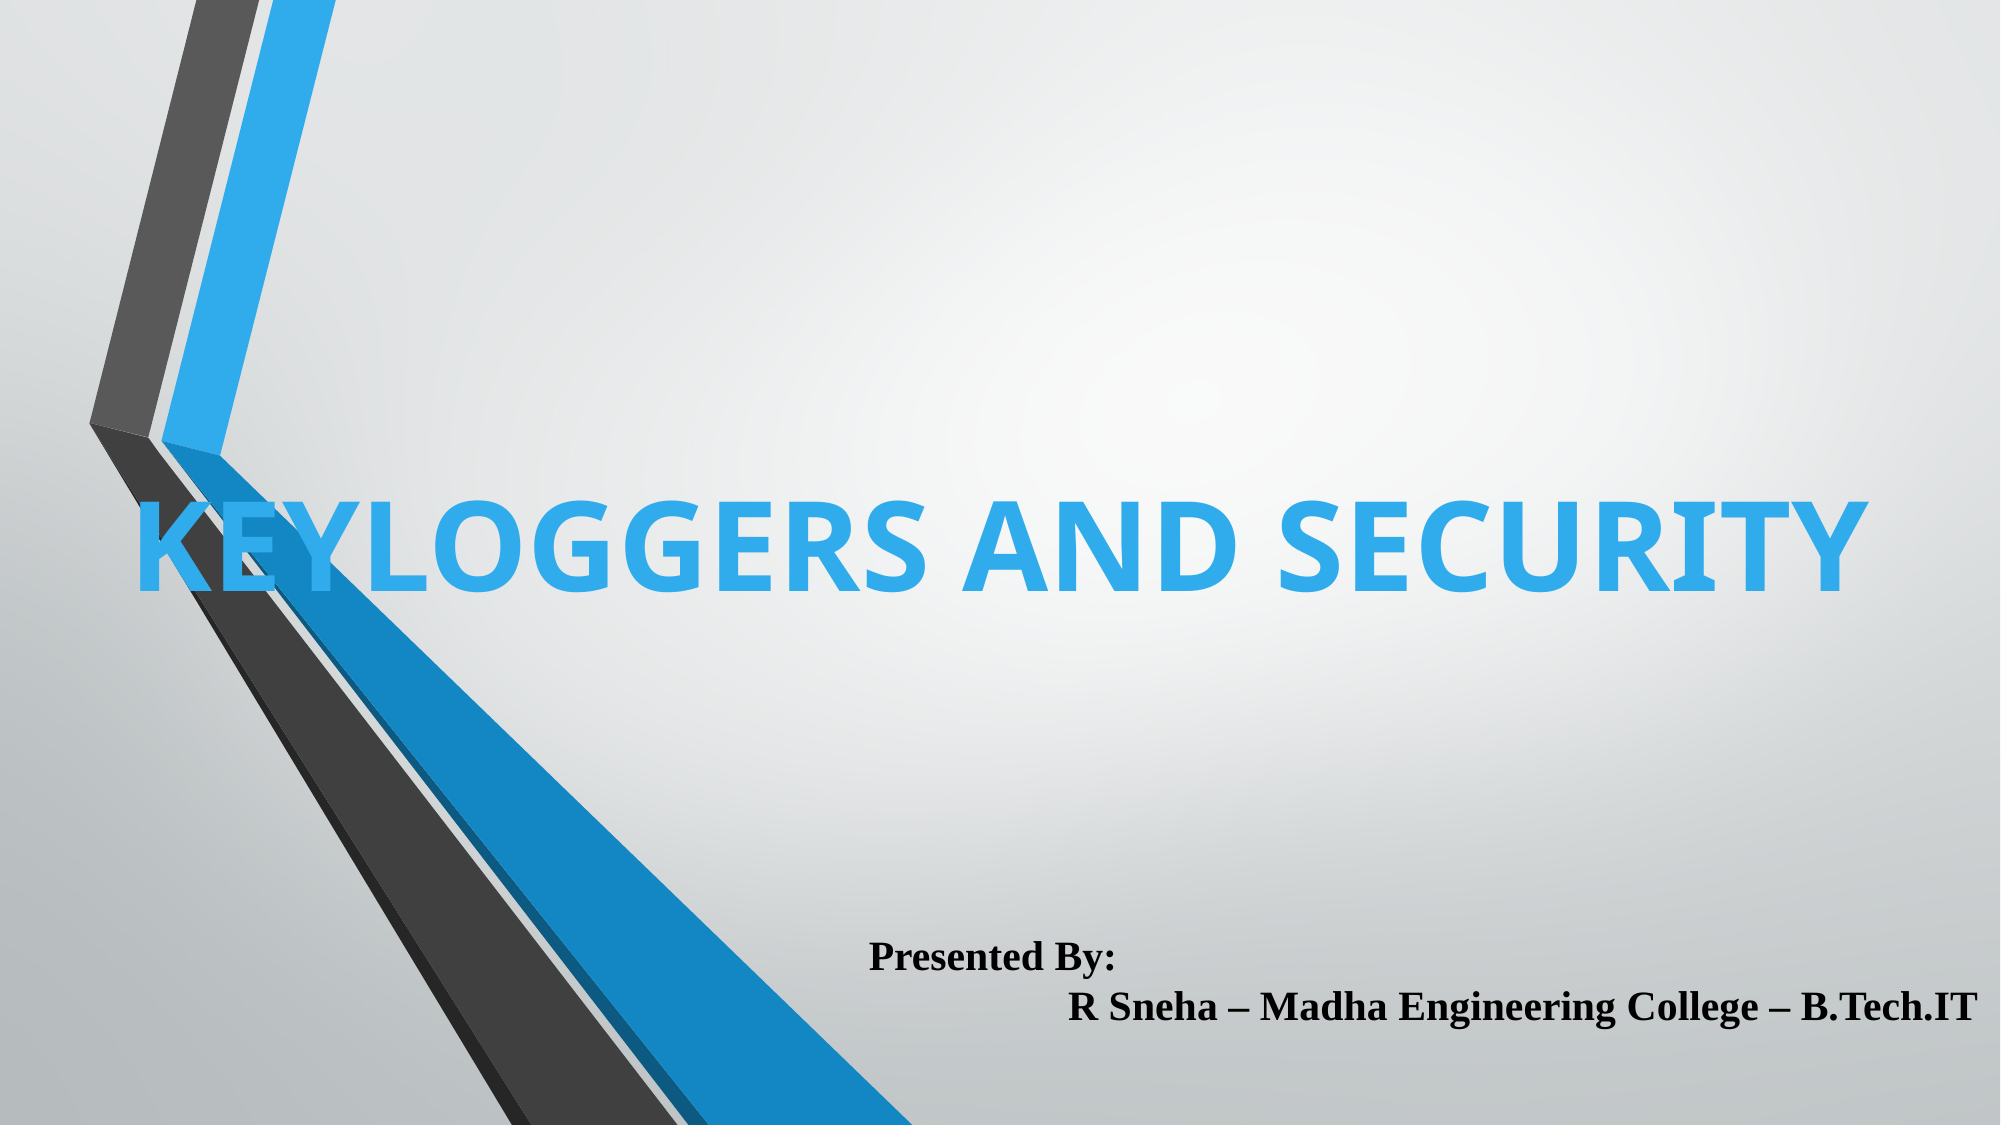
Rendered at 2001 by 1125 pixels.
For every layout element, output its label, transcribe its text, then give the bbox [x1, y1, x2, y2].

title KEYLOGGERS AND SECURITY [0, 250, 2000, 625]
text_box Presented By: R Sneha – Madha Engineering College – B.Tech.IT [853, 920, 2000, 1036]
